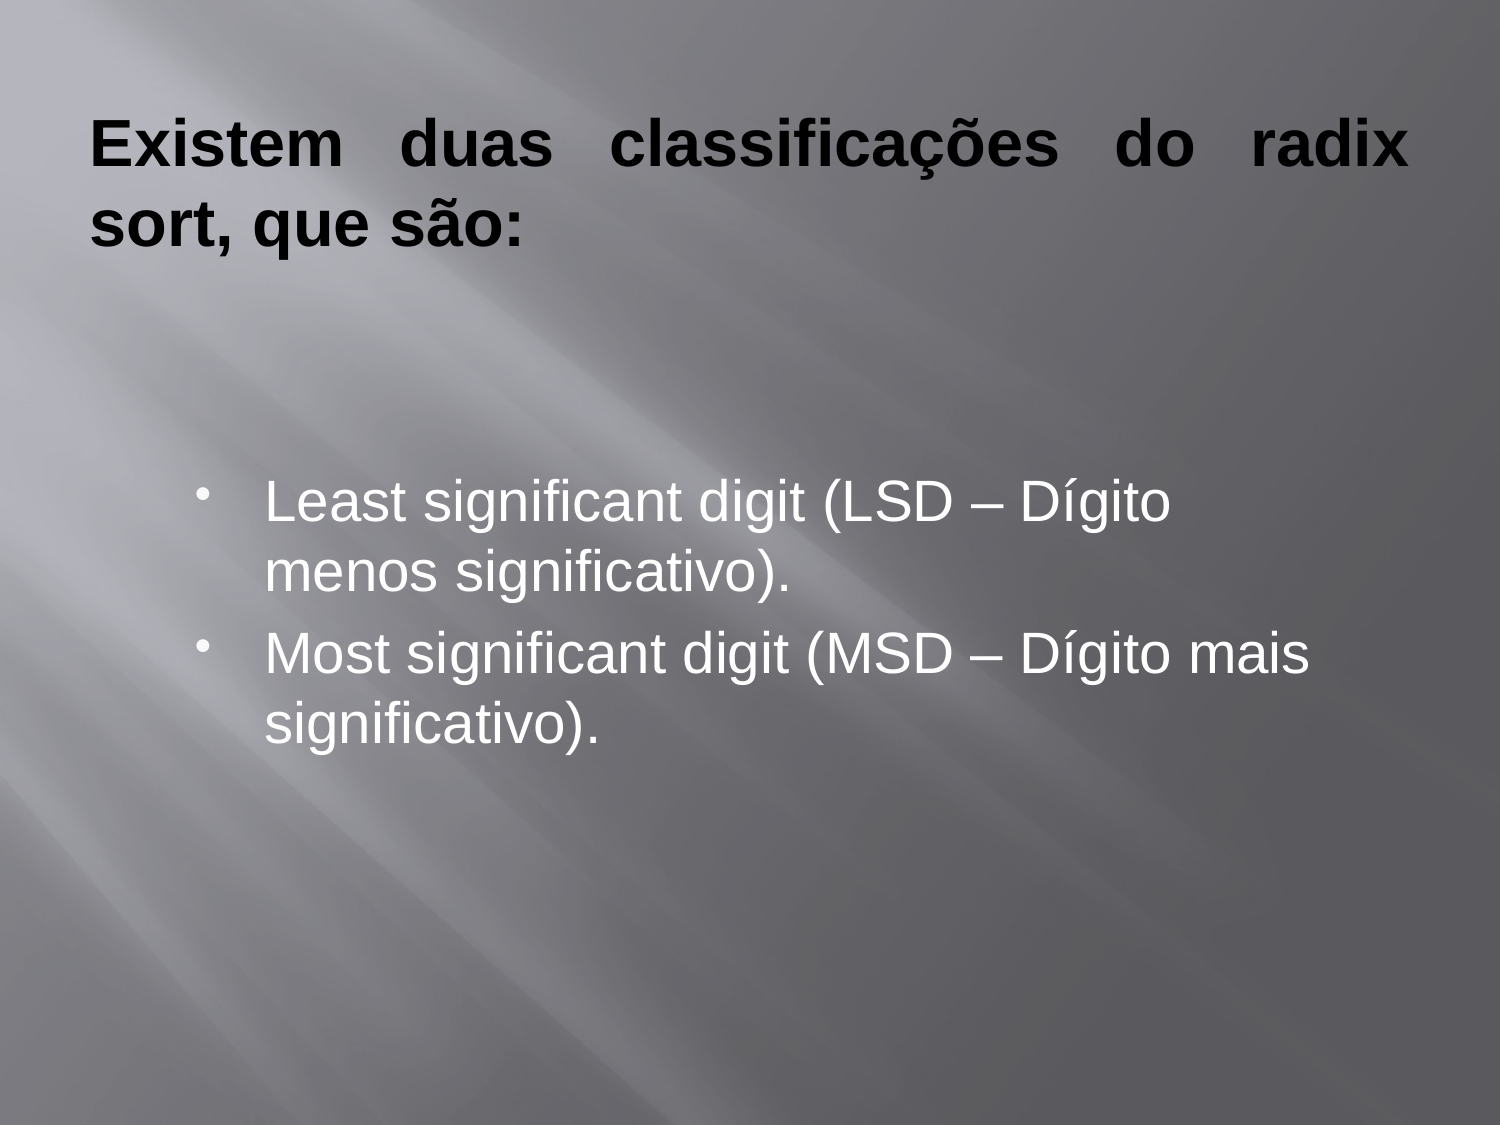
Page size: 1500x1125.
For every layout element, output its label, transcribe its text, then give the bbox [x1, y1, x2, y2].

list Least significant digit (LSD – Dígito menos significativo). Most significant digit (MSD – Dígito mais significativo). [159, 456, 1355, 852]
title Existem duas classificações do radix sort, que são: [75, 45, 1425, 315]
